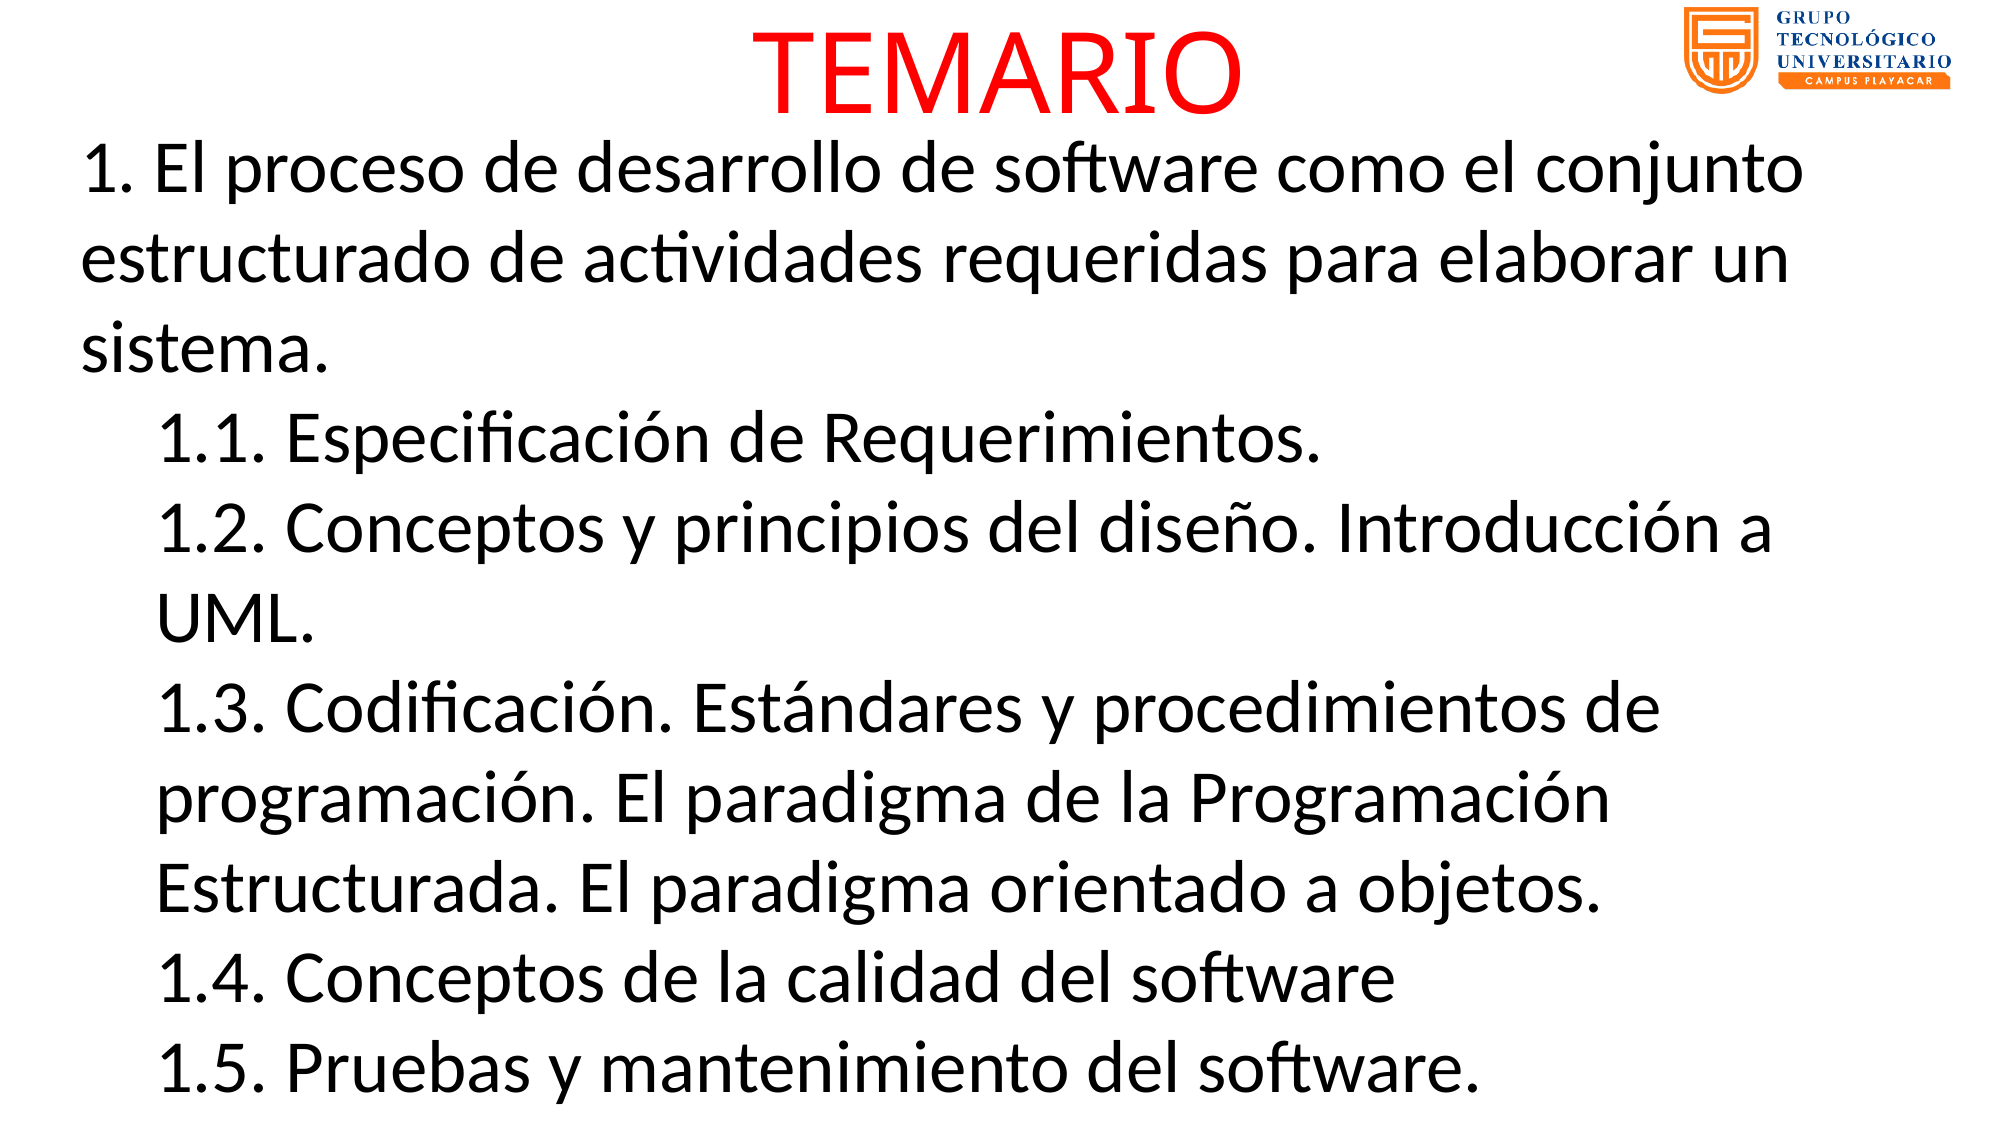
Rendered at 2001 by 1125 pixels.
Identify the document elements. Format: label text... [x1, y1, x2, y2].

picture [1679, 6, 1975, 96]
text_box TEMARIO [737, 0, 1263, 143]
text_box 1. El proceso de desarrollo de software como el conjunto estructurado de actividades requeridas para elaborar un sistema. 1.1. Especificación de Requerimientos. 1.2. Conceptos y principios del diseño. Introducción a UML. 1.3. Codificación. Estándares y procedimientos de programación. El paradigma de la Programación Estructurada. El paradigma orientado a objetos. 1.4. Conceptos de la calidad del software 1.5. Pruebas y mantenimiento del software. [65, 110, 1935, 1115]
